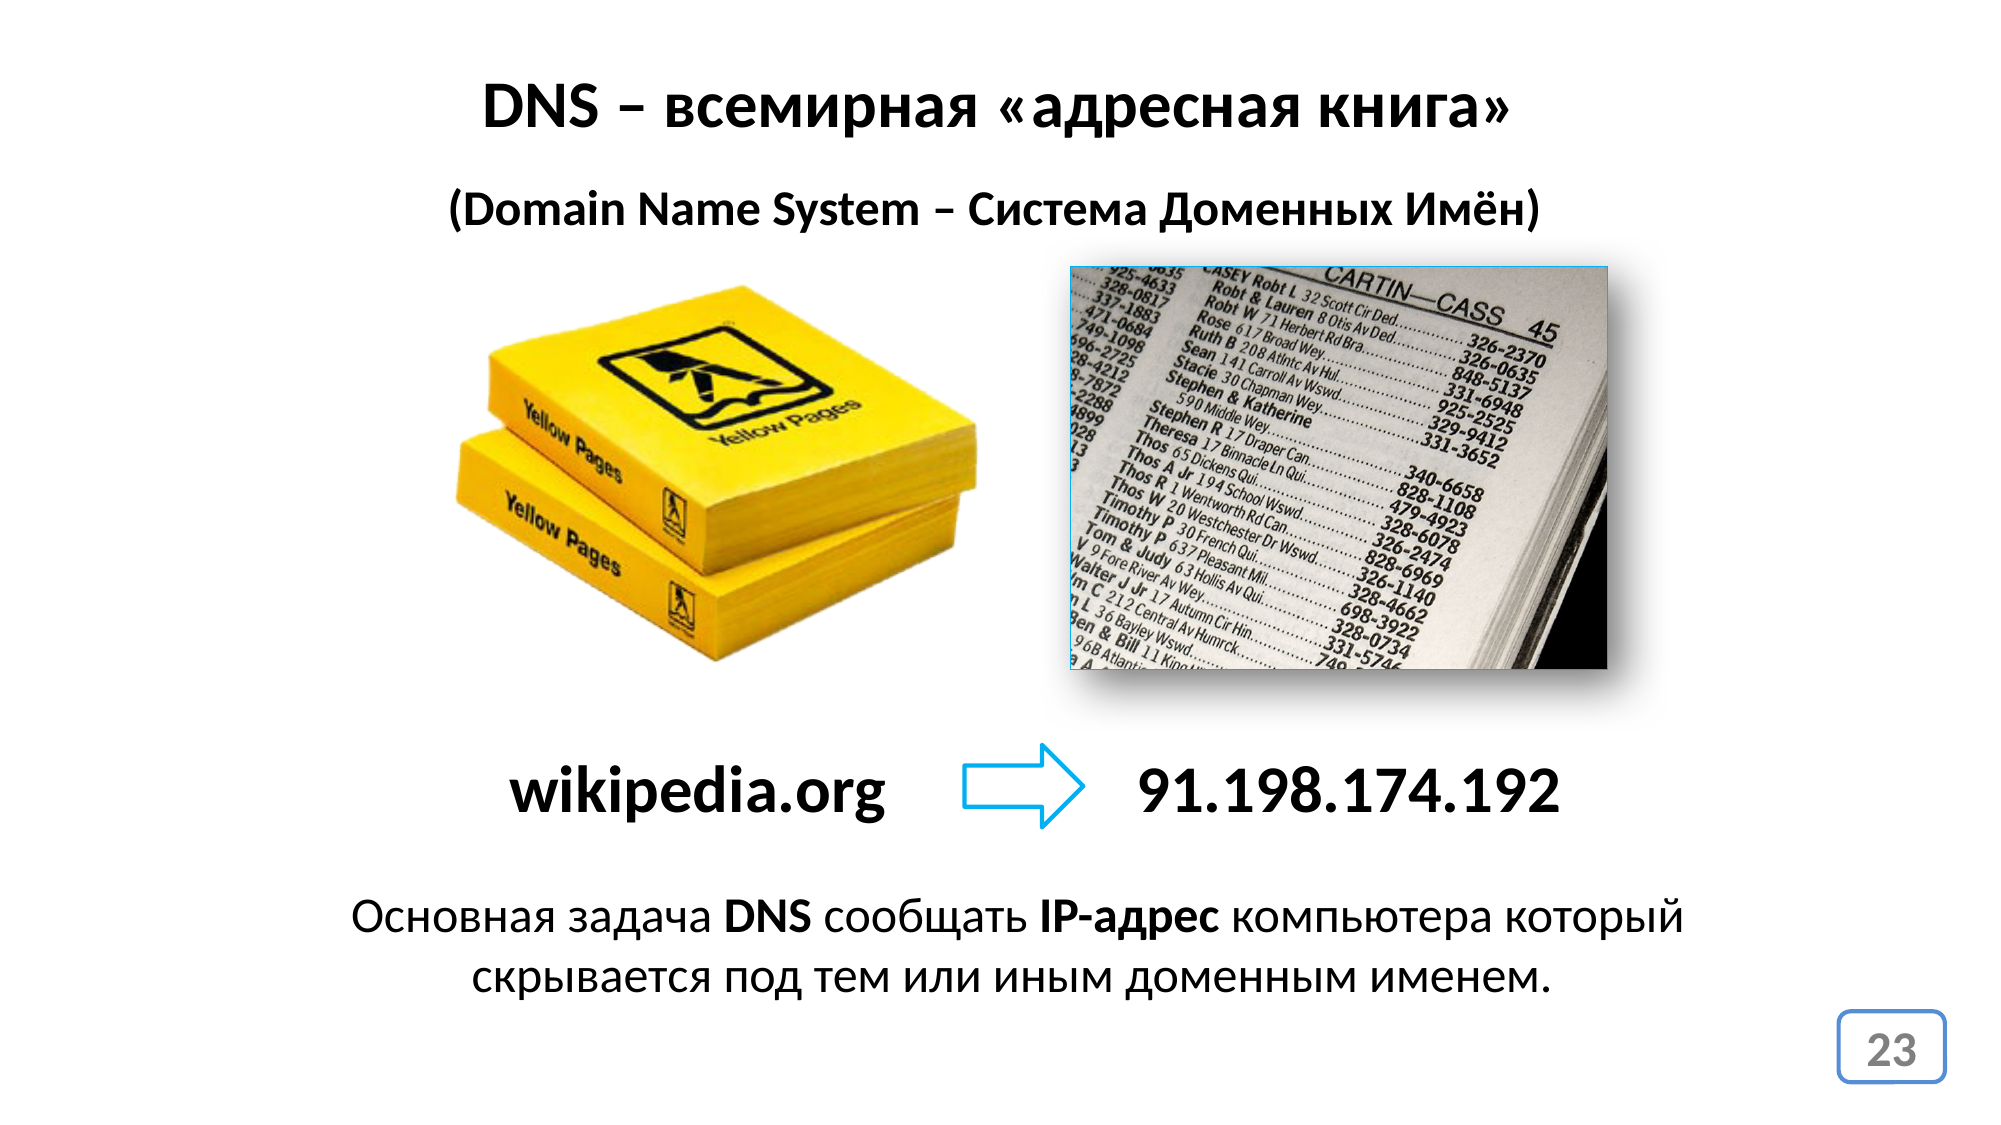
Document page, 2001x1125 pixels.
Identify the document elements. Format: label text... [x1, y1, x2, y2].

text_box wikipedia.org [494, 738, 902, 833]
text_box [962, 742, 1086, 830]
picture [1072, 268, 1606, 668]
text_box DNS – всемирная «адресная книга» [0, 42, 2000, 159]
picture [443, 266, 989, 681]
text_box Основная задача DNS сообщать IP-адрес компьютера который скрывается под тем или иным доменным именем. [255, 875, 1780, 1010]
text_box (Domain Name System – Система Доменных Имён) [0, 167, 2000, 243]
slide_number 23 [1836, 1009, 1948, 1085]
text_box 91.198.174.192 [1121, 738, 1576, 833]
